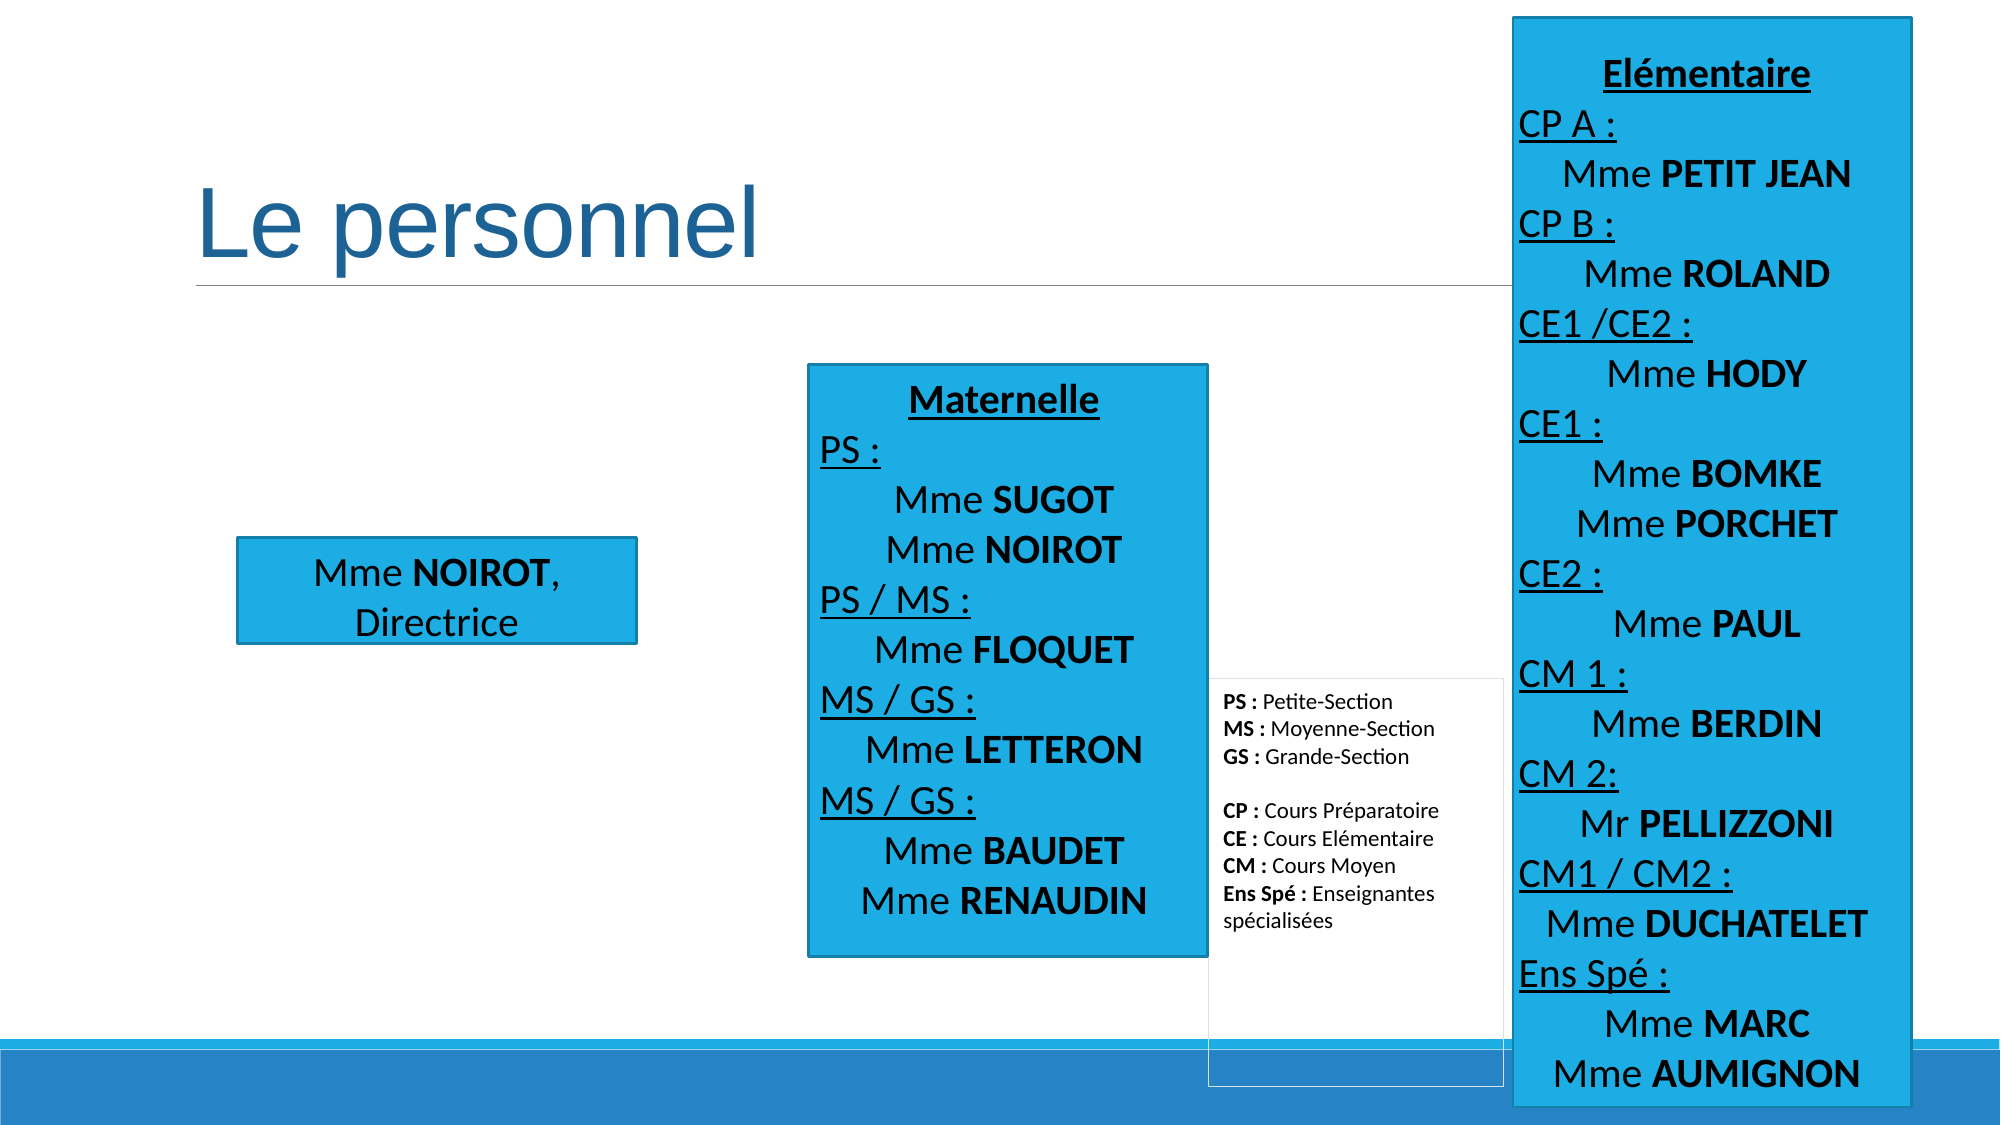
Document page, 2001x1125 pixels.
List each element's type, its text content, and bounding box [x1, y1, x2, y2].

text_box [237, 17, 1913, 1108]
title Le personnel [180, 47, 234, 285]
